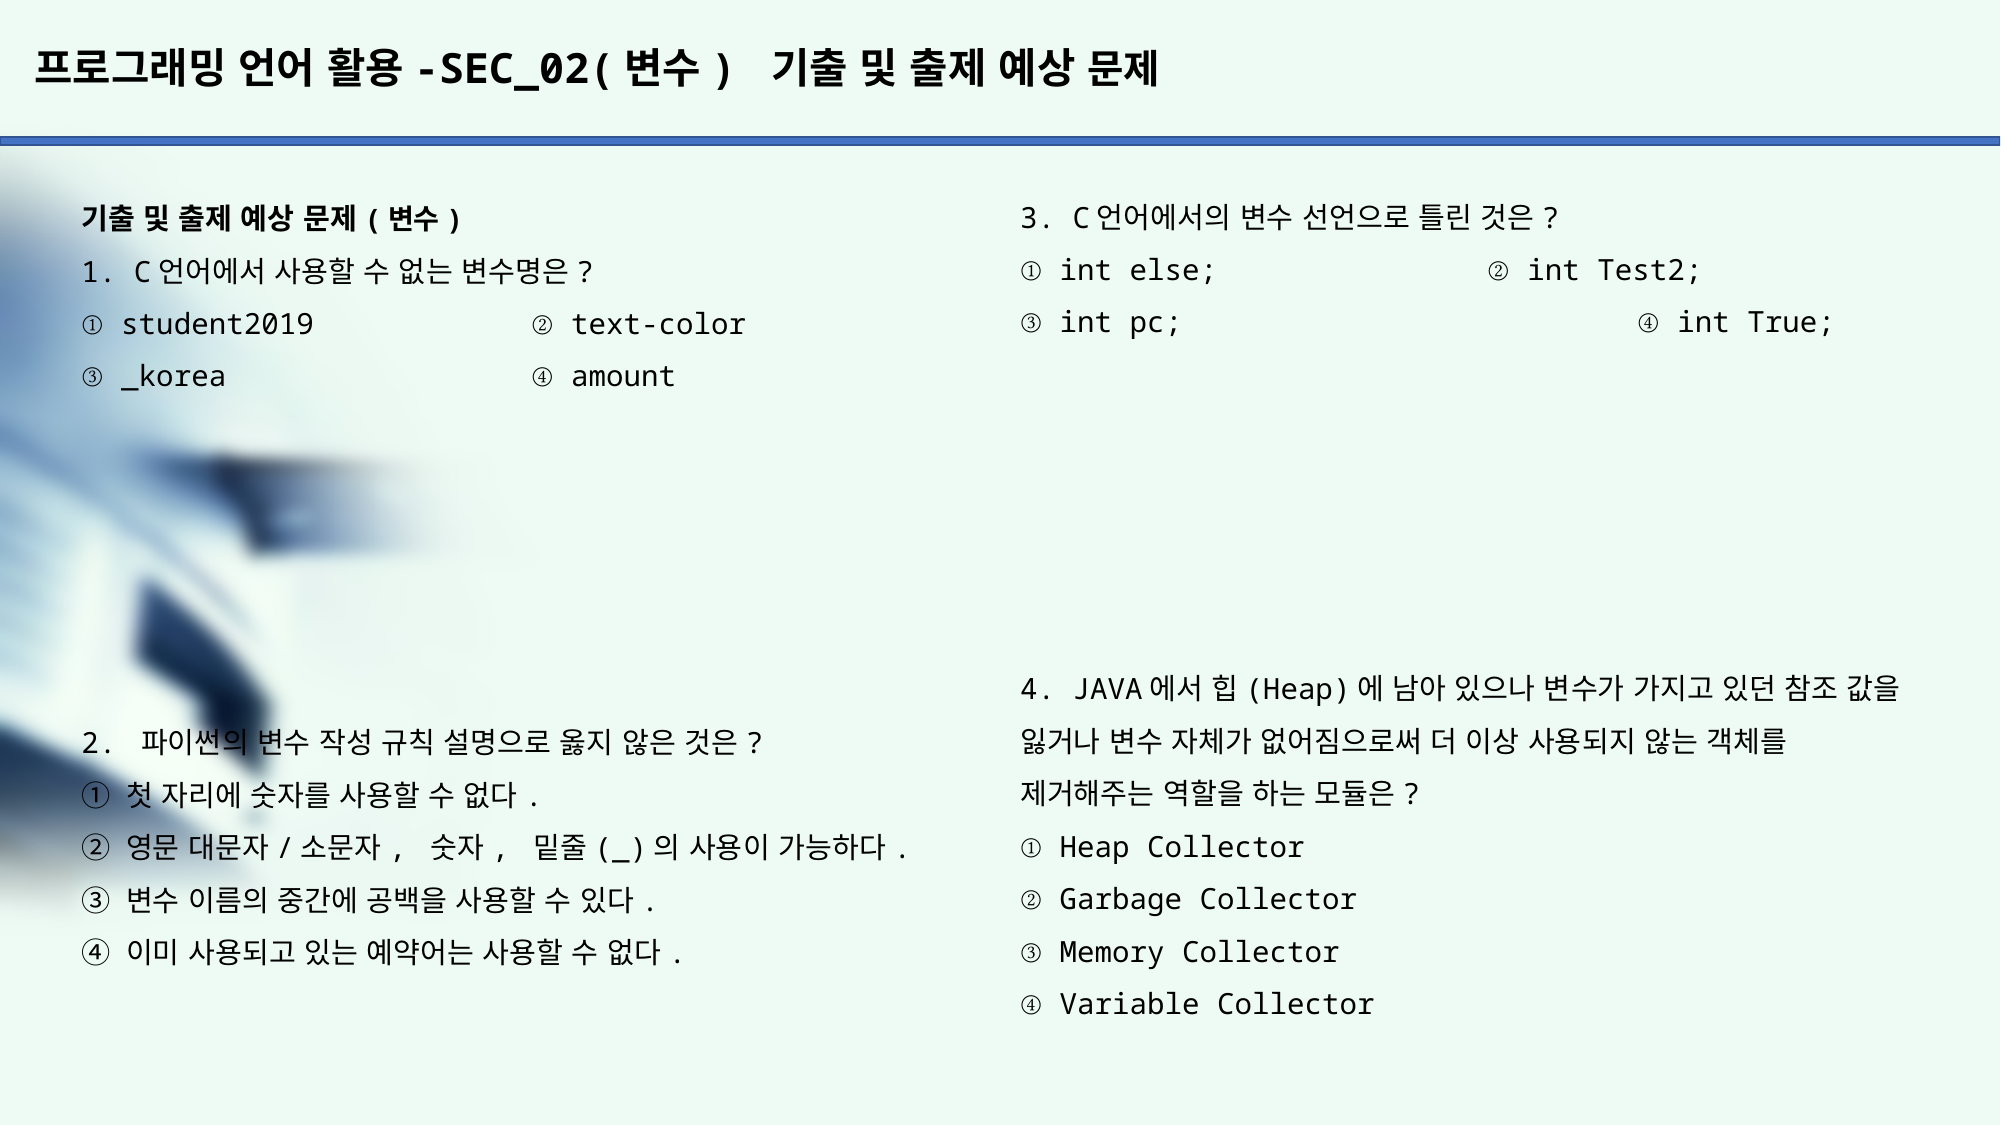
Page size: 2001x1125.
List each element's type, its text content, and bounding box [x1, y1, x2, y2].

picture [0, 0, 2000, 136]
picture [0, 146, 2000, 1125]
text_box 3. C언어에서의 변수 선언으로 틀린 것은? ① int else; ② int Test2; ③ int pc; ④ int True; 4. JAVA에서 힙(Heap)에 남아 있으나 변수가 가지고 있던 참조 값을 잃거나 변수 자체가 없어짐으로써 더 이상 사용되지 않는 객체를 제거해주는 역할을 하는 모듈은? ① Heap Collector ② Garbage Collector ③ Memory Collector ④ Variable Collector [1005, 174, 2000, 1028]
text_box 기출 및 출제 예상 문제(변수) 1. C언어에서 사용할 수 없는 변수명은? ① student2019 ② text-color ③ _korea ④ amount 2. 파이썬의 변수 작성 규칙 설명으로 옳지 않은 것은? ① 첫 자리에 숫자를 사용할 수 없다. ② 영문 대문자/소문자, 숫자, 밑줄(_)의 사용이 가능하다. ③ 변수 이름의 중간에 공백을 사용할 수 있다. ④ 이미 사용되고 있는 예약어는 사용할 수 없다. [66, 175, 1000, 977]
title 프로그래밍 언어 활용-SEC_02(변수) 기출 및 출제 예상 문제 [19, 14, 1993, 126]
